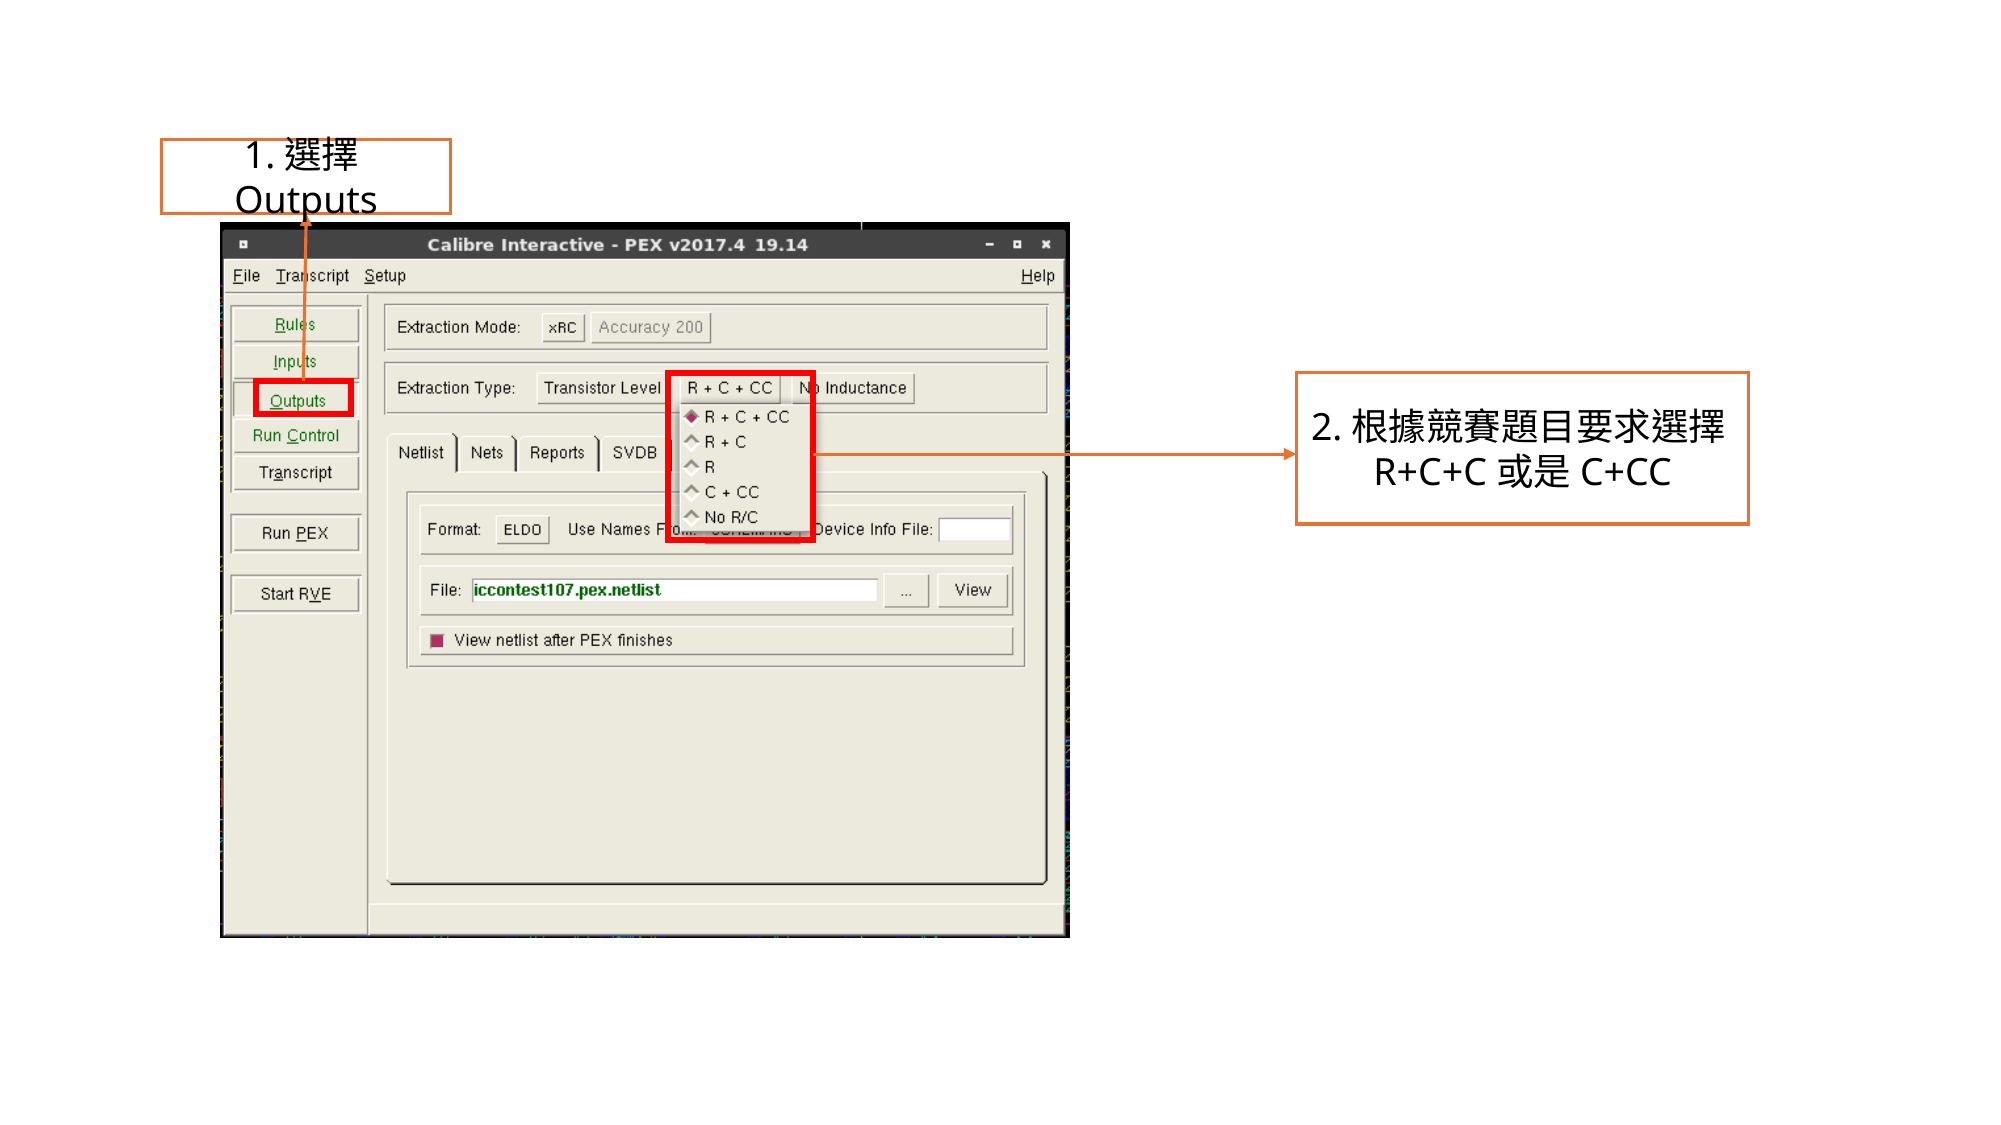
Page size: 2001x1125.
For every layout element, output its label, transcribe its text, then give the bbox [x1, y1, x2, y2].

text_box 1.選擇Outputs [160, 138, 452, 215]
picture [219, 222, 1071, 939]
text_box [302, 213, 307, 382]
text_box 2.根據競賽題目要求選擇R+C+C或是C+CC [1295, 371, 1750, 526]
